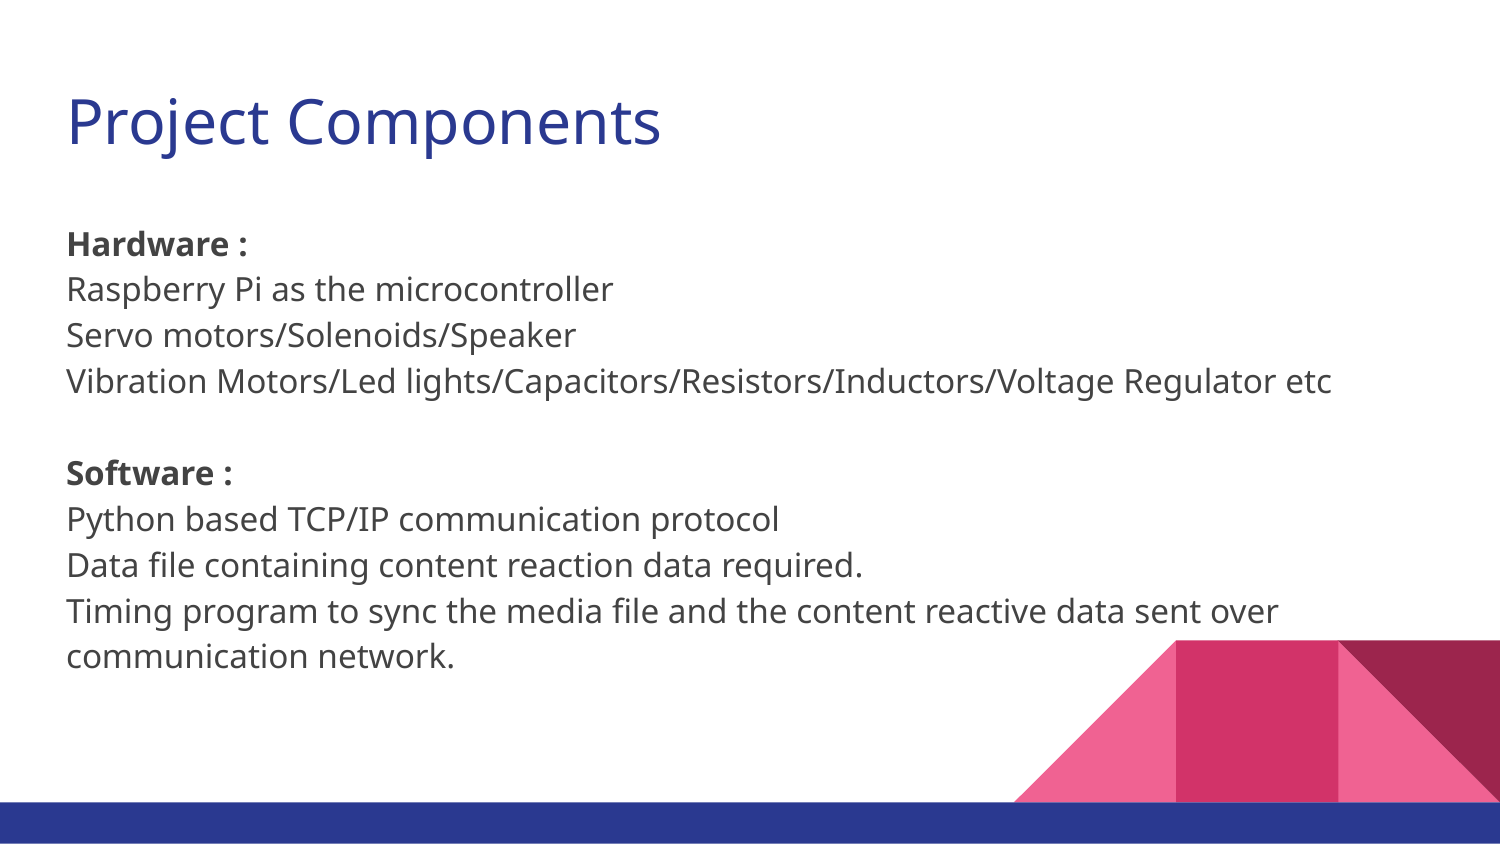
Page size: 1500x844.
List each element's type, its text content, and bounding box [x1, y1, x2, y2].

list Hardware : Raspberry Pi as the microcontroller Servo motors/Solenoids/Speaker Vibration Motors/Led lights/Capacitors/Resistors/Inductors/Voltage Regulator etc Software : Python based TCP/IP communication protocol Data file containing content reaction data required. Timing program to sync the media file and the content reactive data sent over communication network. [51, 201, 1449, 750]
title Project Components [51, 67, 1449, 167]
